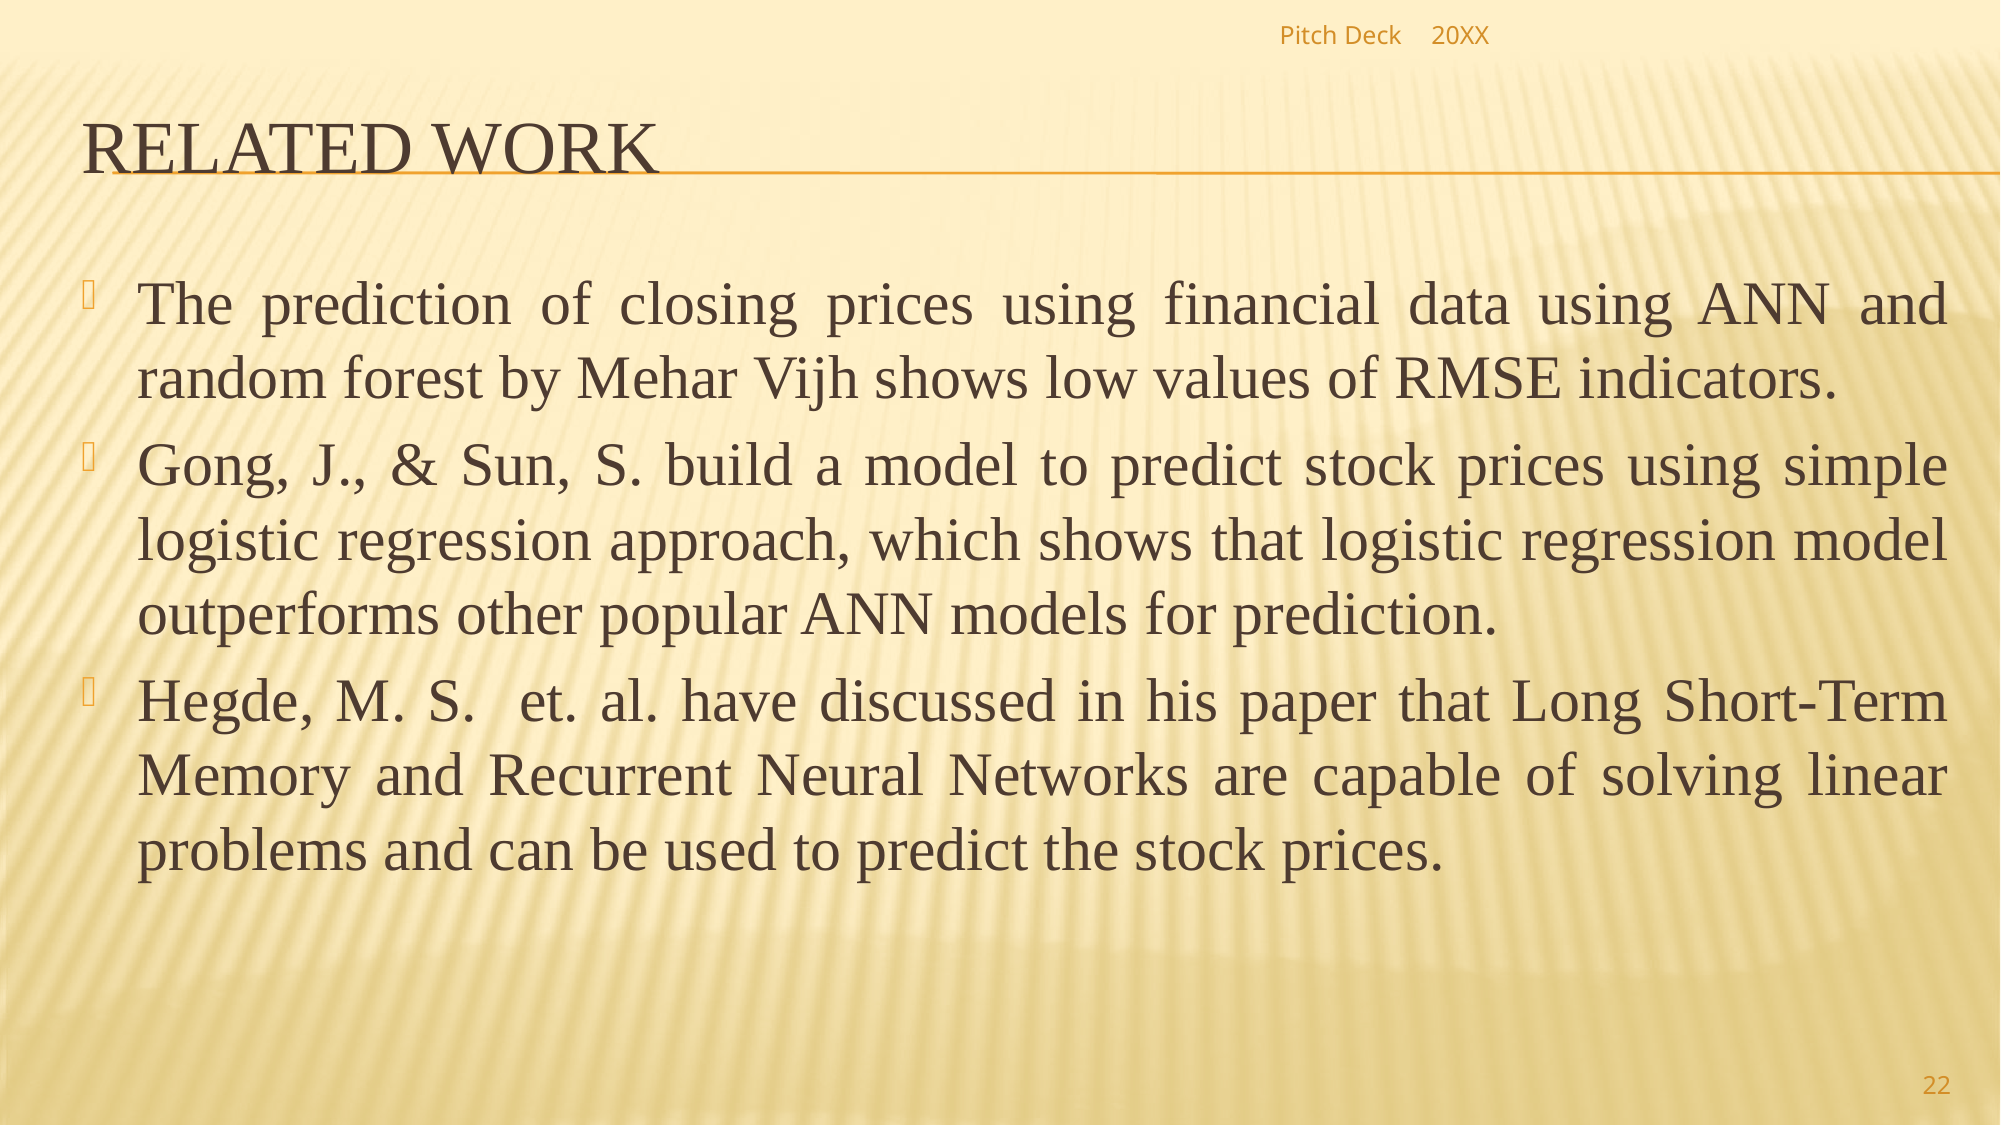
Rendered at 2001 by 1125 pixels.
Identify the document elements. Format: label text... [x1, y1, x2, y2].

footer Pitch Deck [783, 12, 1417, 60]
slide_number 22 [1800, 1061, 1966, 1103]
list The prediction of closing prices using financial data using ANN and random forest by Mehar Vijh shows low values of RMSE indicators. Gong, J., & Sun, S. build a model to predict stock prices using simple logistic regression approach, which shows that logistic regression model outperforms other popular ANN models for prediction. Hegde, M. S. et. al. have discussed in his paper that Long Short-Term Memory and Recurrent Neural Networks are capable of solving linear problems and can be used to predict the stock prices. [66, 254, 1967, 998]
title Related Work [66, 75, 1967, 213]
slide_number 20XX [1417, 12, 1967, 60]
